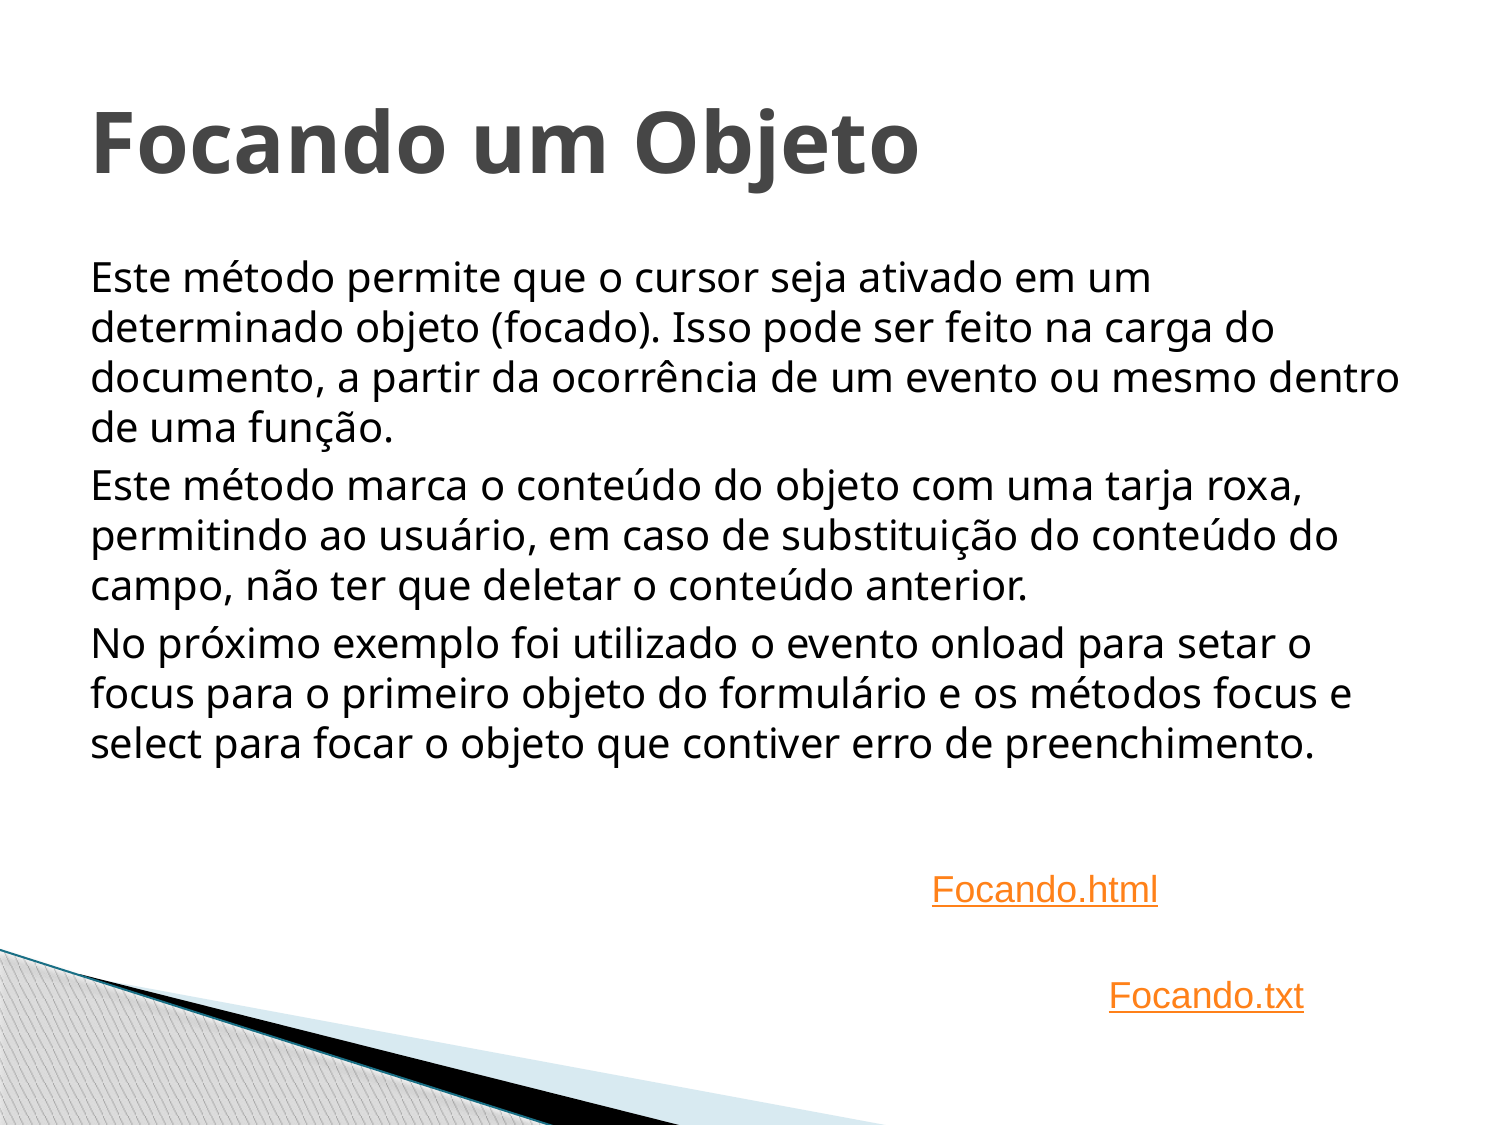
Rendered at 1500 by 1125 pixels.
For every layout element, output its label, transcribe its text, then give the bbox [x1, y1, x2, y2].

text_box Focando.html [916, 857, 1174, 918]
list Este método permite que o cursor seja ativado em um determinado objeto (focado). Isso pode ser feito na carga do documento, a partir da ocorrência de um evento ou mesmo dentro de uma função. Este método marca o conteúdo do objeto com uma tarja roxa, permitindo ao usuário, em caso de substituição do conteúdo do campo, não ter que deletar o conteúdo anterior. No próximo exemplo foi utilizado o evento onload para setar o focus para o primeiro objeto do formulário e os métodos focus e select para focar o objeto que contiver erro de preenchimento. [74, 242, 1426, 986]
title Focando um Objeto [75, 45, 1425, 233]
text_box Focando.txt [1093, 964, 1320, 1024]
